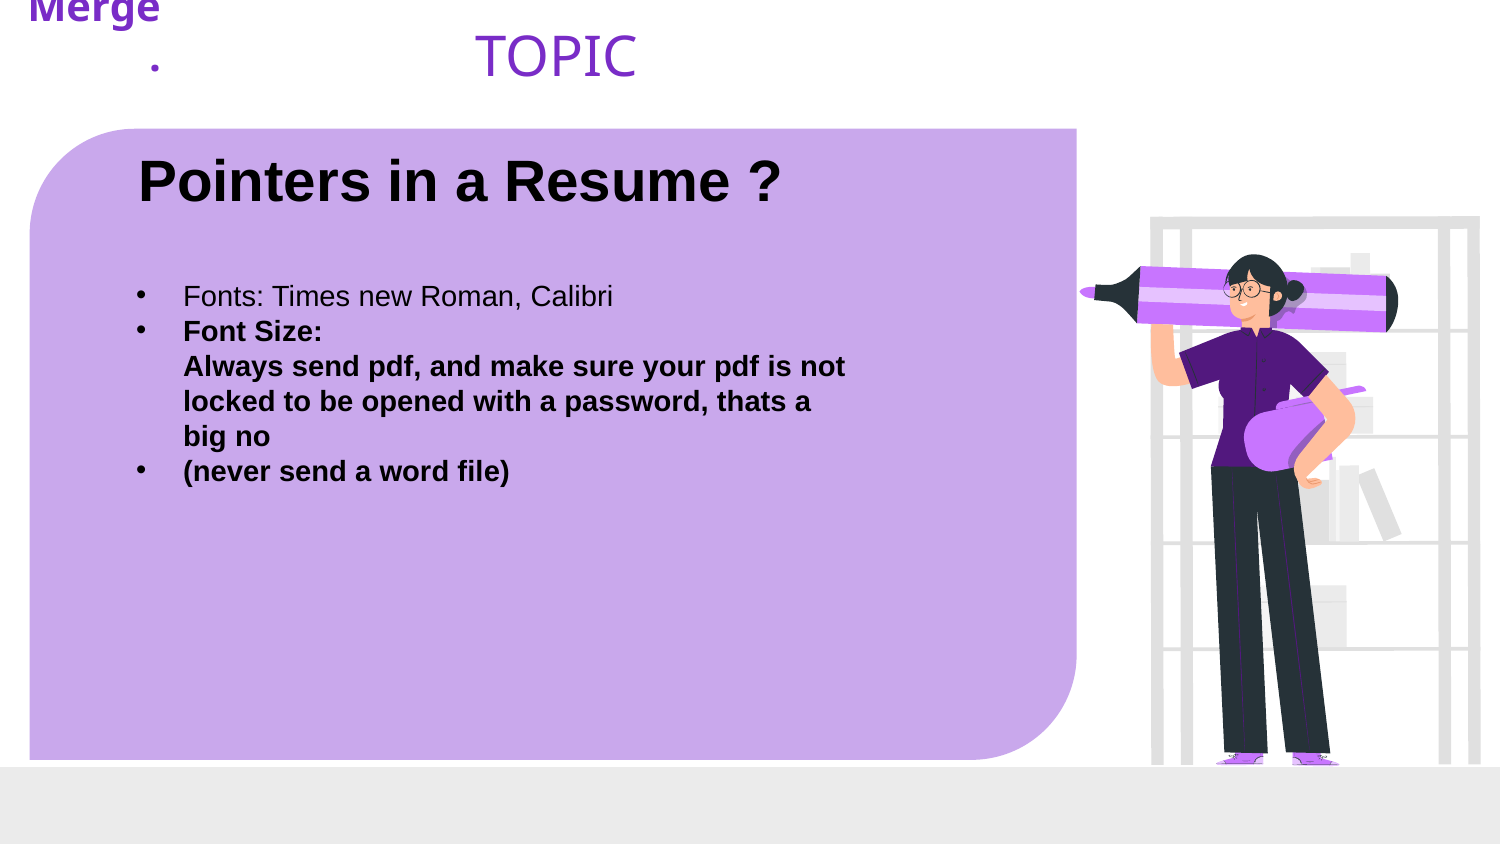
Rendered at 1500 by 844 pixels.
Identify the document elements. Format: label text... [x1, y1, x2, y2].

text_box Fonts: Times new Roman, Calibri Font Size: Always send pdf, and make sure your pdf is not locked to be opened with a password, thats a big no (never send a word file) [121, 269, 872, 495]
text_box Pointers in a Resume ? [123, 135, 803, 221]
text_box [1079, 215, 1481, 767]
title TOPIC [177, 27, 974, 81]
text_box Merge. [10, 12, 177, 95]
text_box [27, 126, 1079, 763]
